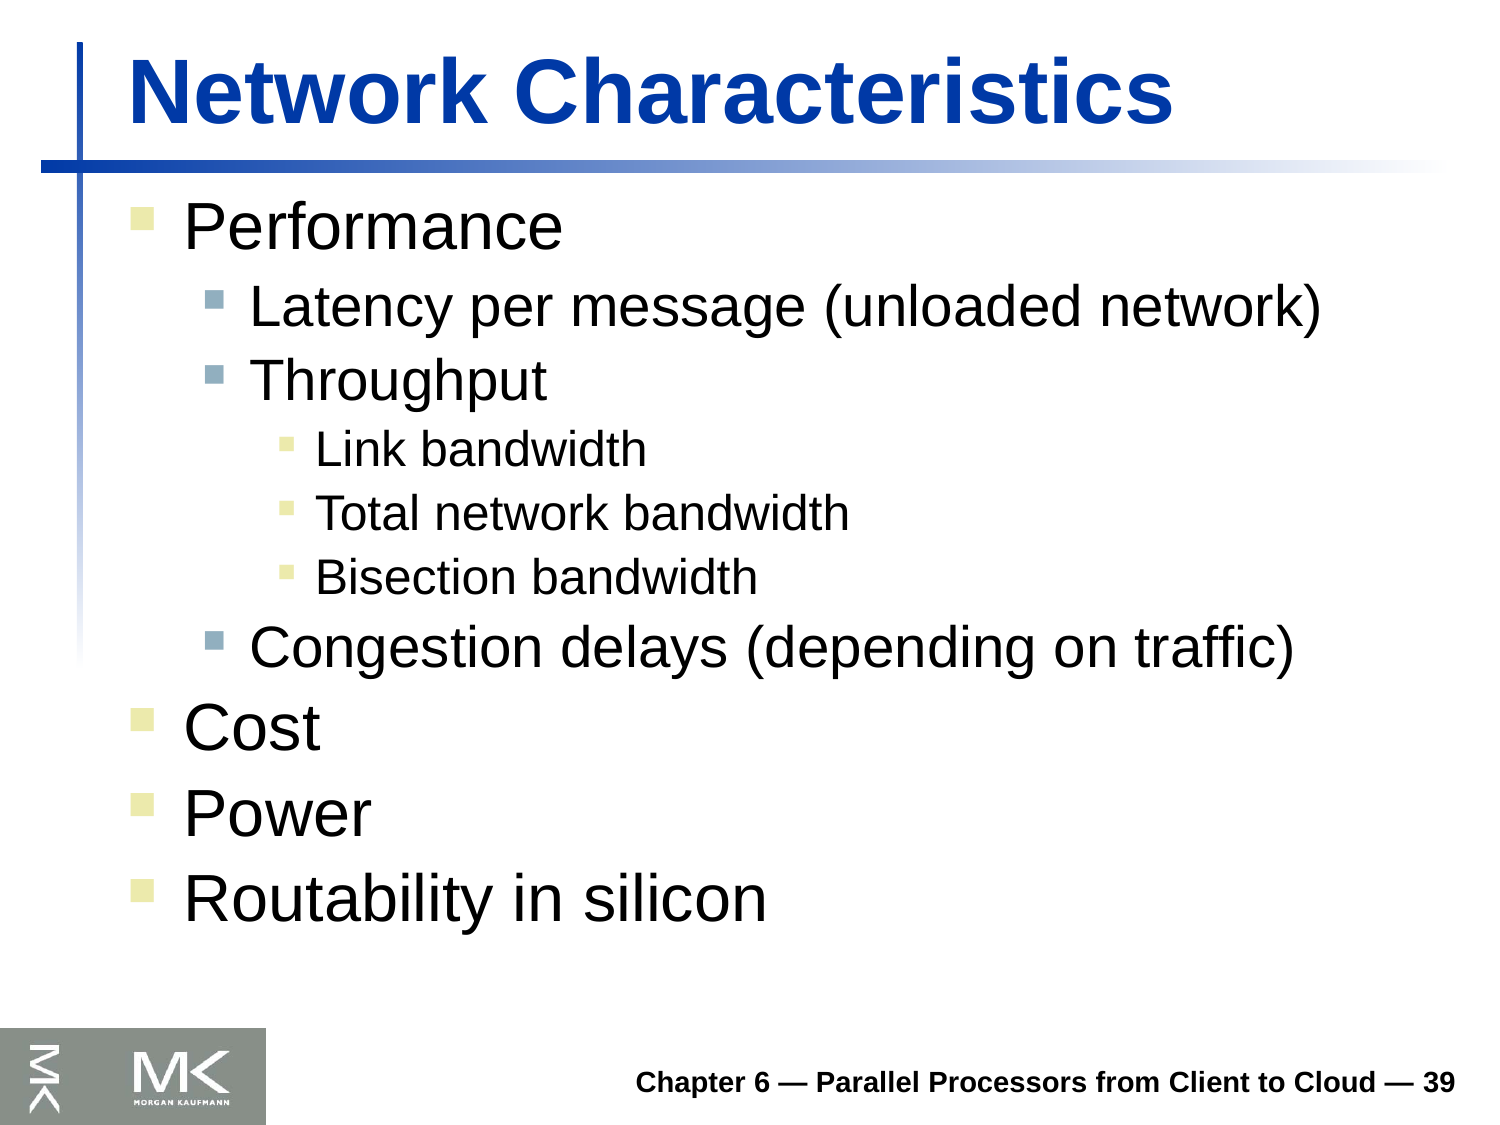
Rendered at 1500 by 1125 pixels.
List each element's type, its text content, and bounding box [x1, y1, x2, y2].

list Performance Latency per message (unloaded network) Throughput Link bandwidth Total network bandwidth Bisection bandwidth Congestion delays (depending on traffic) Cost Power Routability in silicon [112, 184, 1469, 1024]
footer Chapter 6 — Parallel Processors from Client to Cloud — 39 [277, 1046, 1471, 1106]
picture [0, 1028, 266, 1125]
title Network Characteristics [112, 23, 1468, 149]
